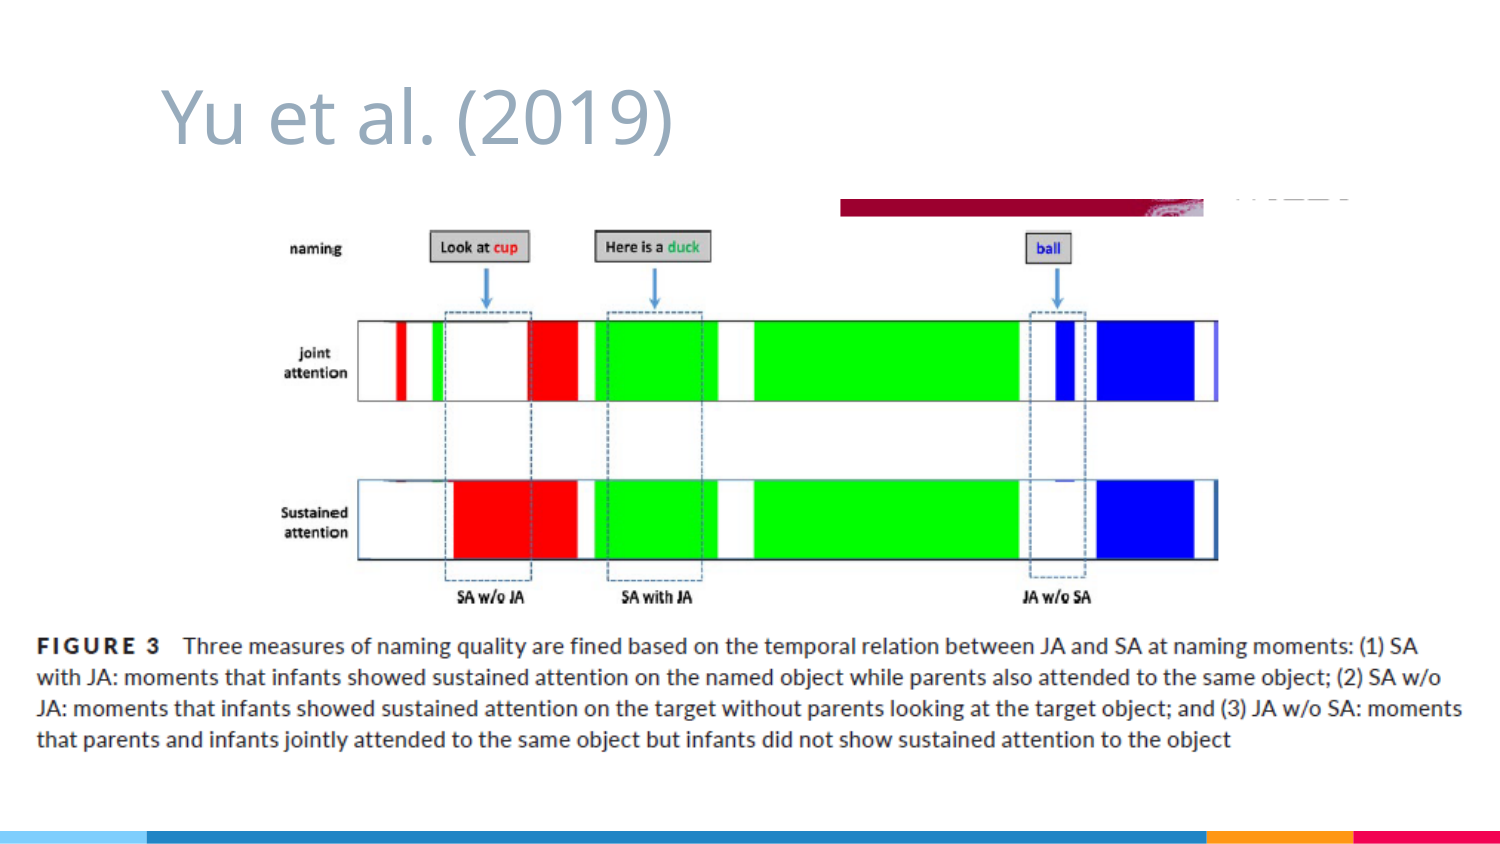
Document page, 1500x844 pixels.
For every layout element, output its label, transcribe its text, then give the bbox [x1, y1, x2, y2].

title Yu et al. (2019) [146, 33, 1207, 175]
picture [24, 199, 1476, 761]
